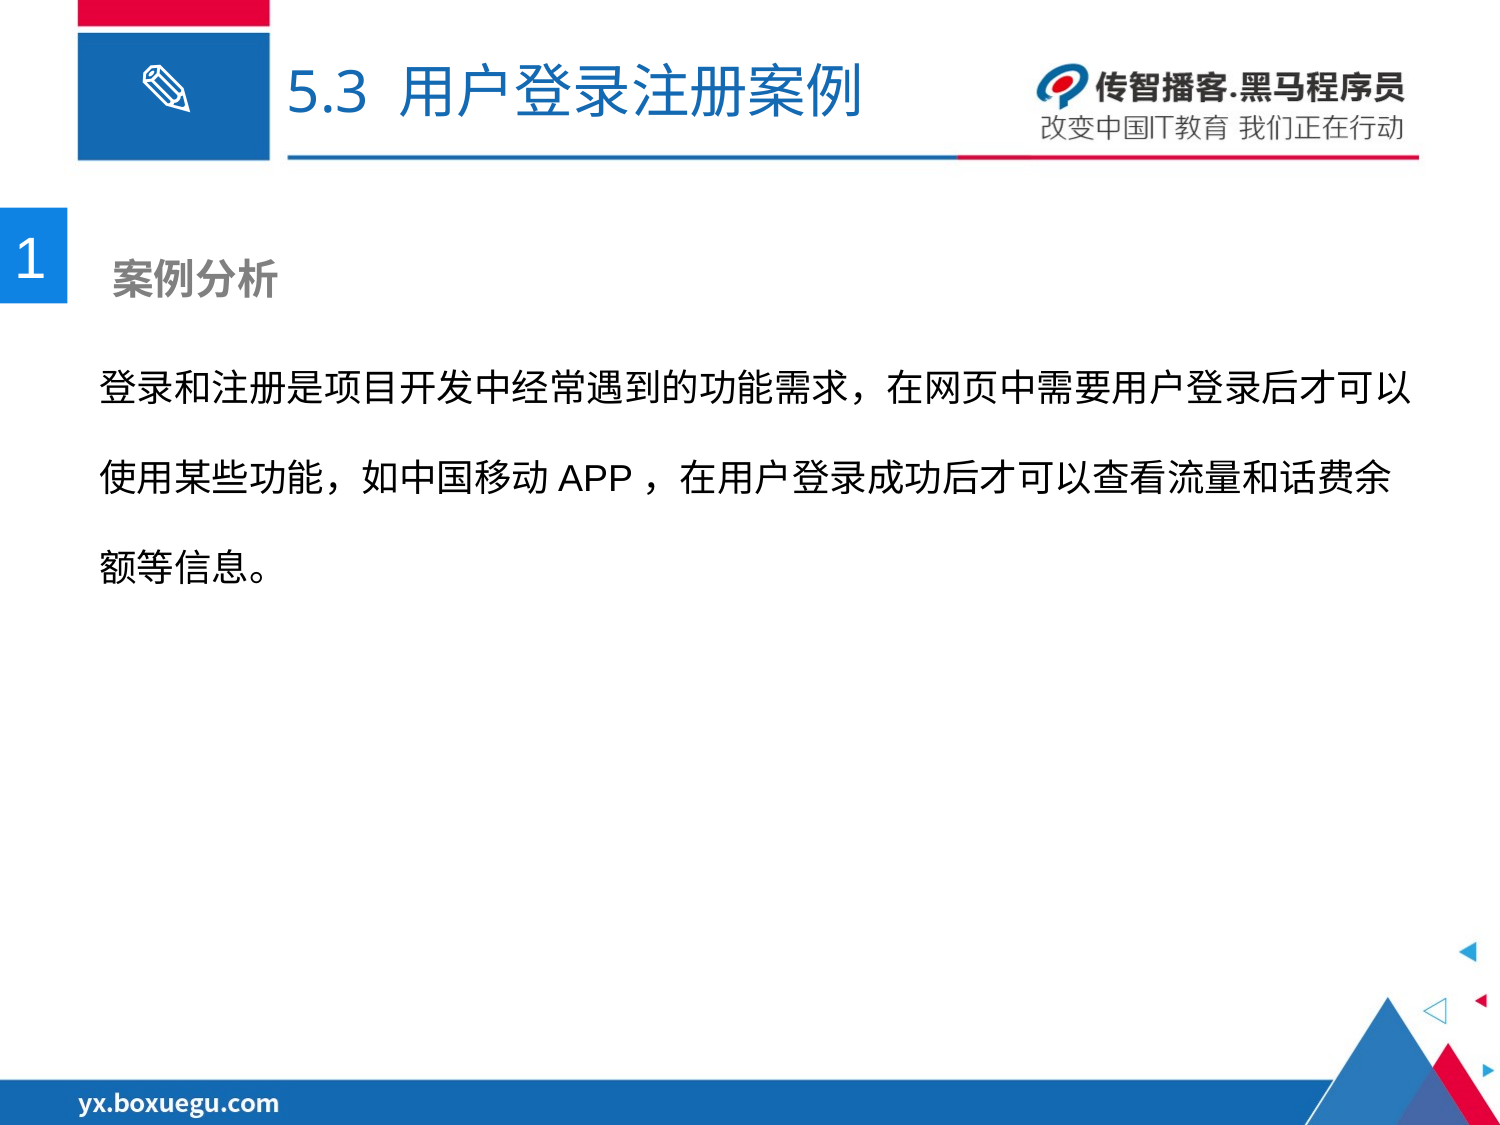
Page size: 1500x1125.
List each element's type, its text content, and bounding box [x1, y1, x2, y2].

title 5.3 用户登录注册案例 [271, 25, 1046, 153]
text_box 登录和注册是项目开发中经常遇到的功能需求，在网页中需要用户登录后才可以使用某些功能，如中国移动APP，在用户登录成功后才可以查看流量和话费余额等信息。 [84, 311, 1445, 597]
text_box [0, 207, 844, 311]
picture [0, 0, 1500, 1125]
